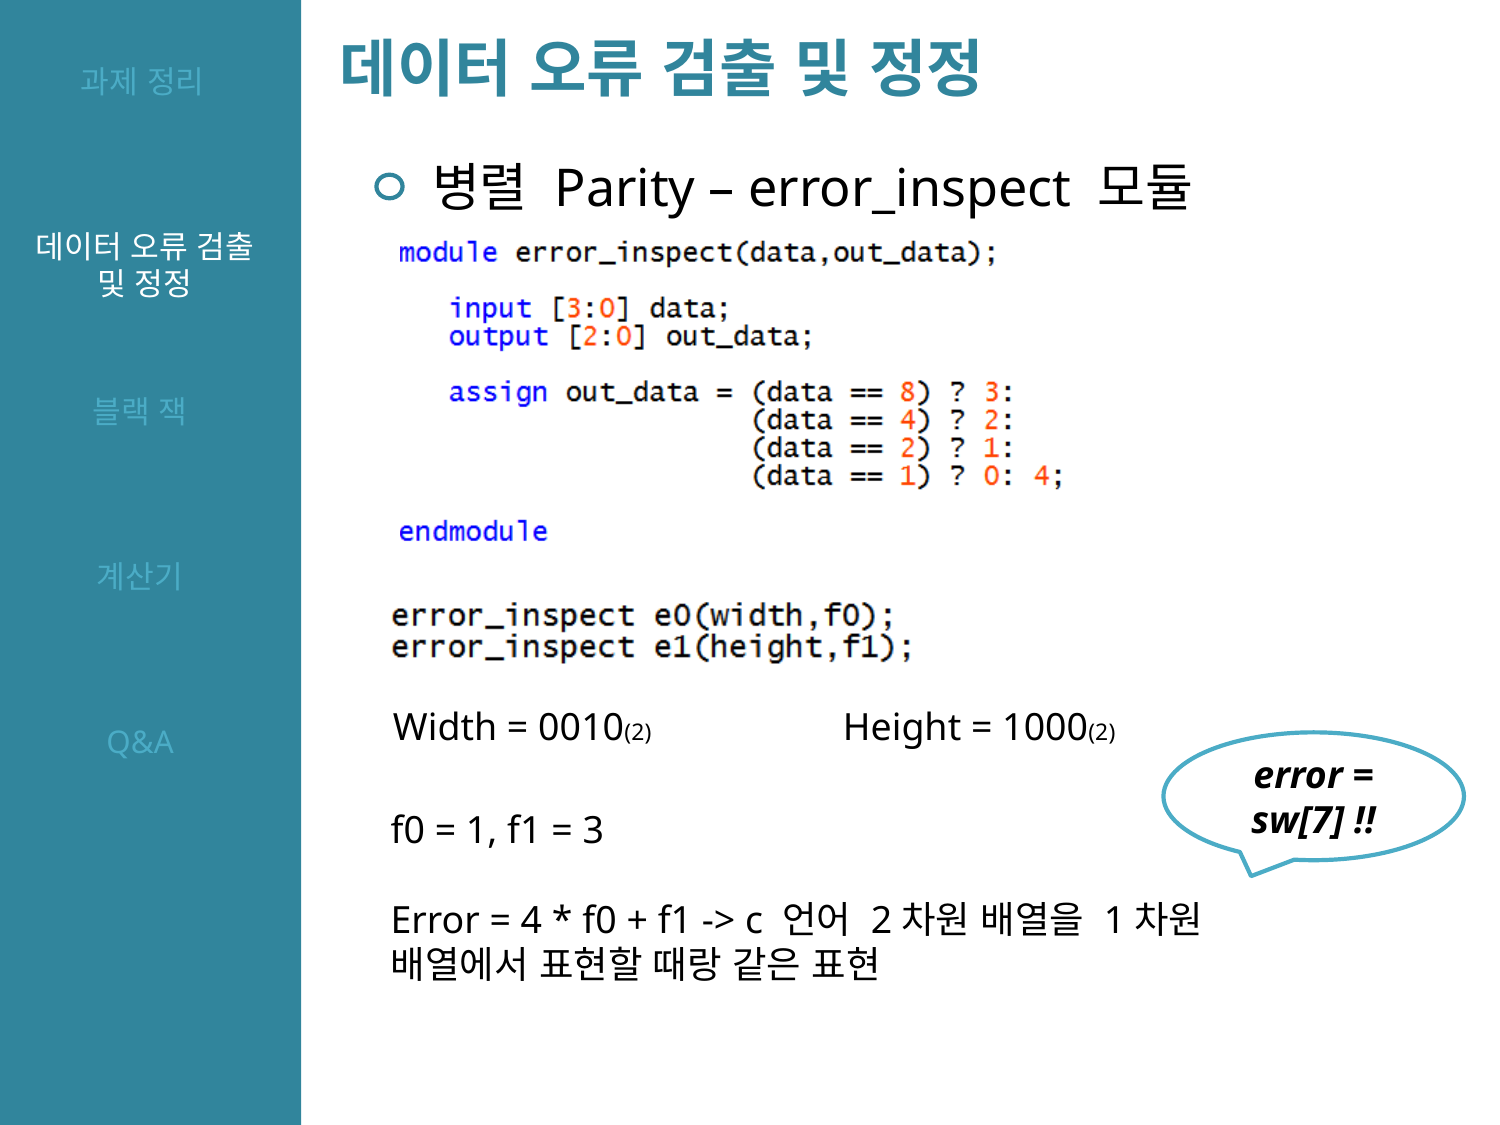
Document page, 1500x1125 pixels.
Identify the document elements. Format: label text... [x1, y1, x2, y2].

picture [400, 227, 1105, 555]
text_box Q&A [2, 714, 278, 767]
text_box f0 = 1, f1 = 3 Error = 4 * f0 + f1 -> c 언어 2차원 배열을 1차원 배열에서 표현할 때랑 같은 표현 [375, 799, 1222, 994]
text_box 데이터 오류 검출 및 정정 [324, 21, 1093, 112]
text_box 블랙 잭 [2, 384, 278, 437]
text_box [0, 0, 303, 1125]
picture [376, 590, 950, 682]
text_box 계산기 [2, 549, 278, 602]
text_box 과제 정리 [5, 54, 280, 107]
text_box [376, 146, 1282, 289]
text_box 데이터 오류 검출 및 정정 [7, 219, 283, 310]
text_box error = sw[7] !! [1161, 730, 1467, 879]
text_box Width = 0010(2) Height = 1000(2) [378, 695, 1297, 756]
